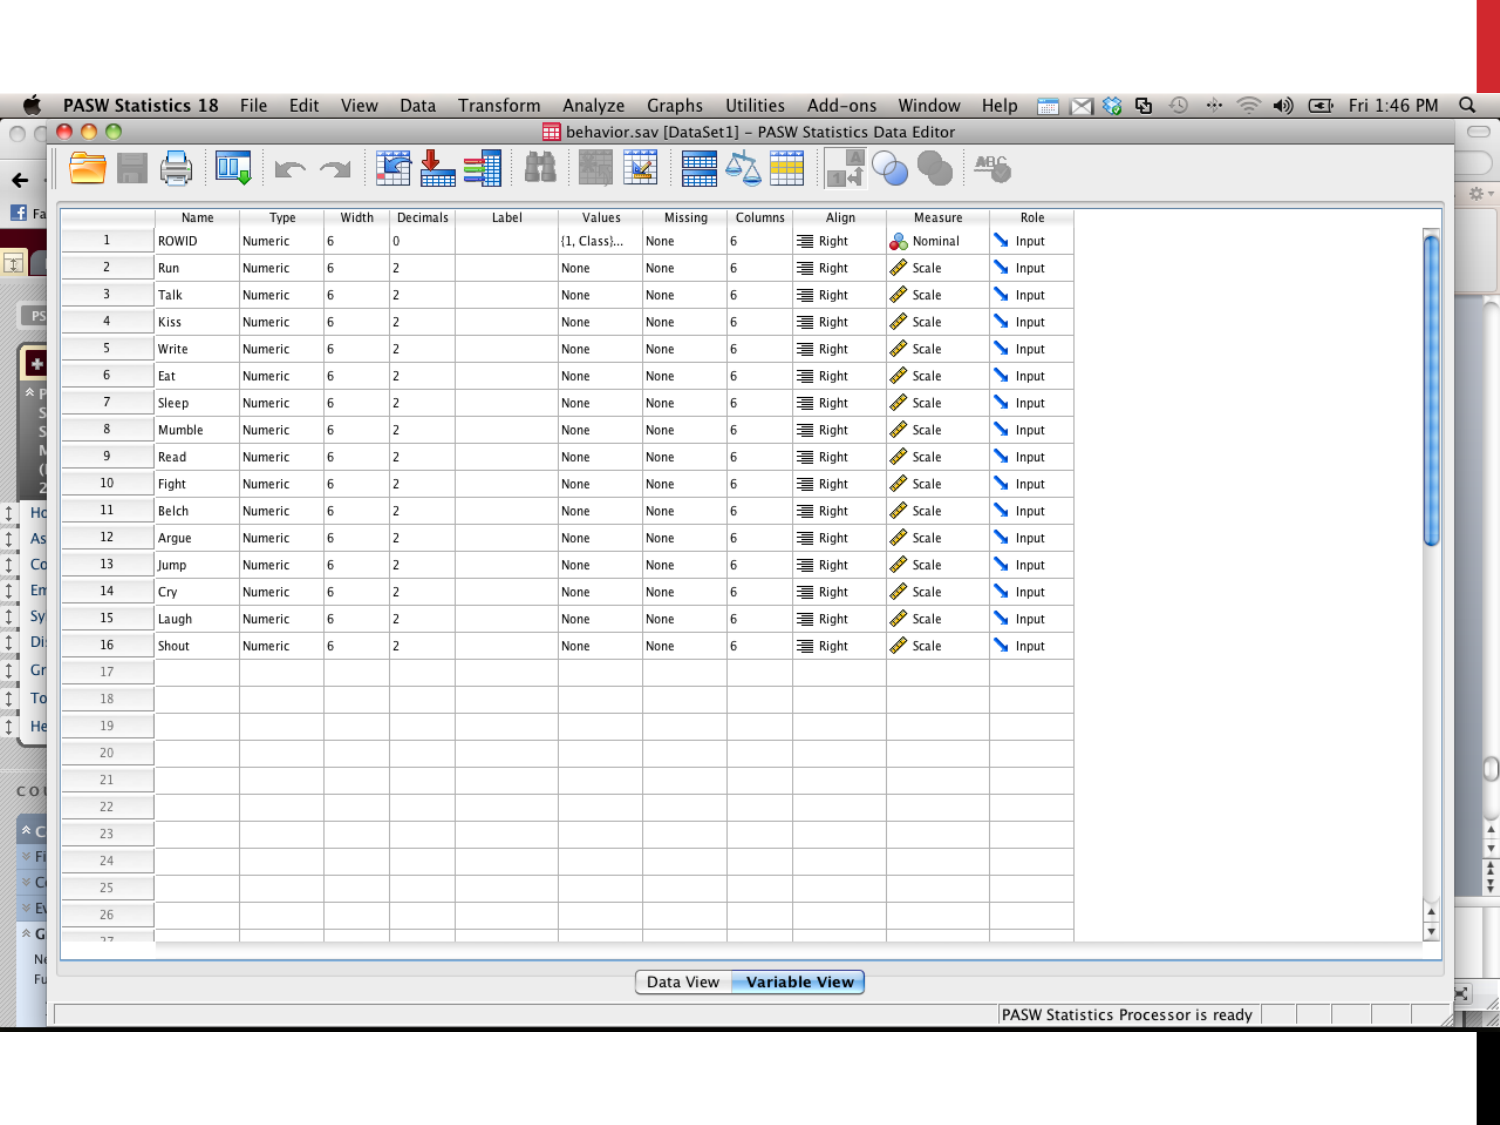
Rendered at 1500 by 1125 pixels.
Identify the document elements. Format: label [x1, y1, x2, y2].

picture [0, 93, 1500, 1032]
